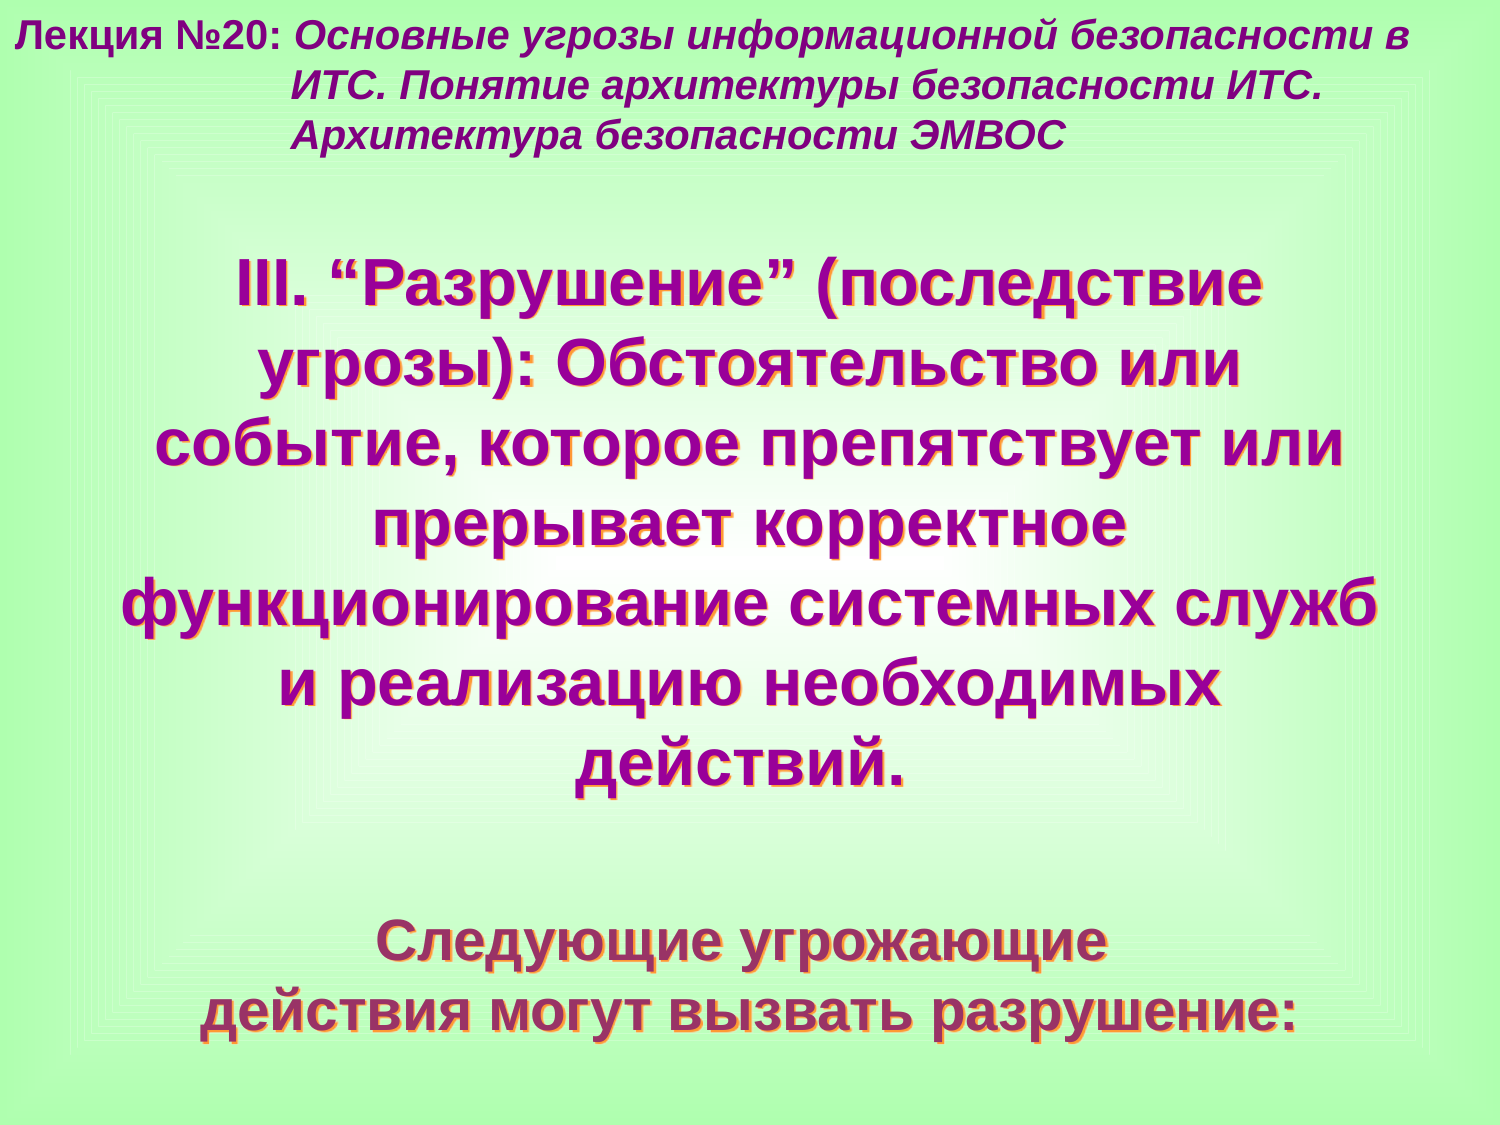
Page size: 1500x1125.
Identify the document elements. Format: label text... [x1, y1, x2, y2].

text_box Лекция №20: Основные угрозы информационной безопасности в ИТС. Понятие архитектуры безопасности ИТС. Архитектура безопасности ЭМВОС [0, 0, 1500, 165]
text_box III. “Разрушение” (последствие угрозы): Обстоятельство или событие, которое препятствует или прерывает корректное функционирование системных служб и реализацию необходимых действий. Следующие угрожающие действия могут вызвать разрушение: [90, 231, 1410, 1050]
